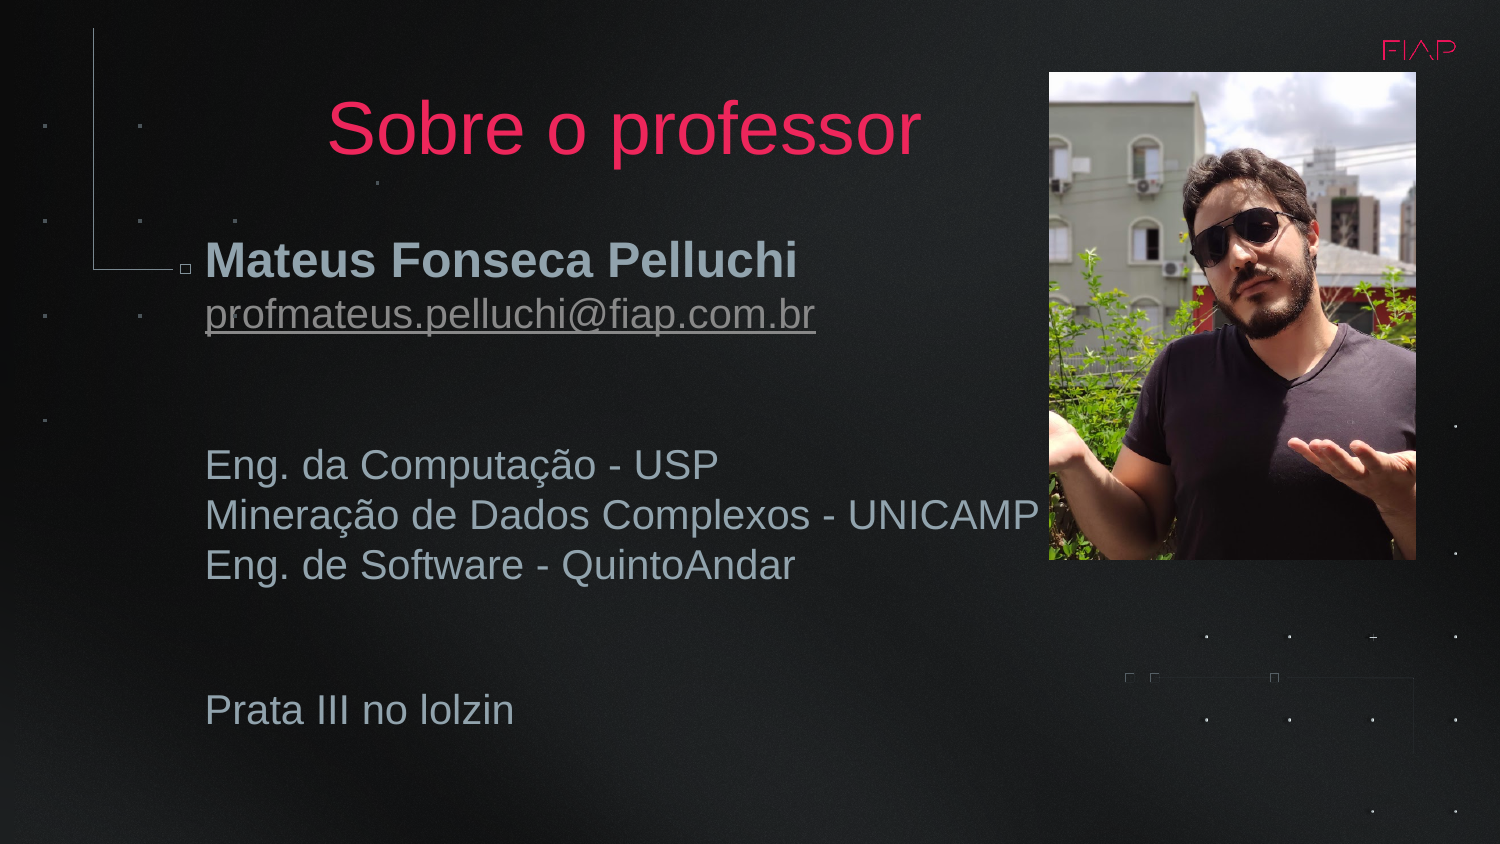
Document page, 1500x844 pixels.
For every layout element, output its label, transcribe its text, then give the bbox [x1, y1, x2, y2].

text_box Sobre o professor [383, 72, 1046, 177]
picture [0, 0, 1500, 844]
text_box Prata III no lolzin [189, 675, 1120, 741]
text_box Mateus Fonseca Pelluchi profmateus.pelluchi@fiap.com.br Eng. da Computação - USP Mineração de Dados Complexos - UNICAMP Eng. de Software - QuintoAndar [189, 219, 1120, 645]
